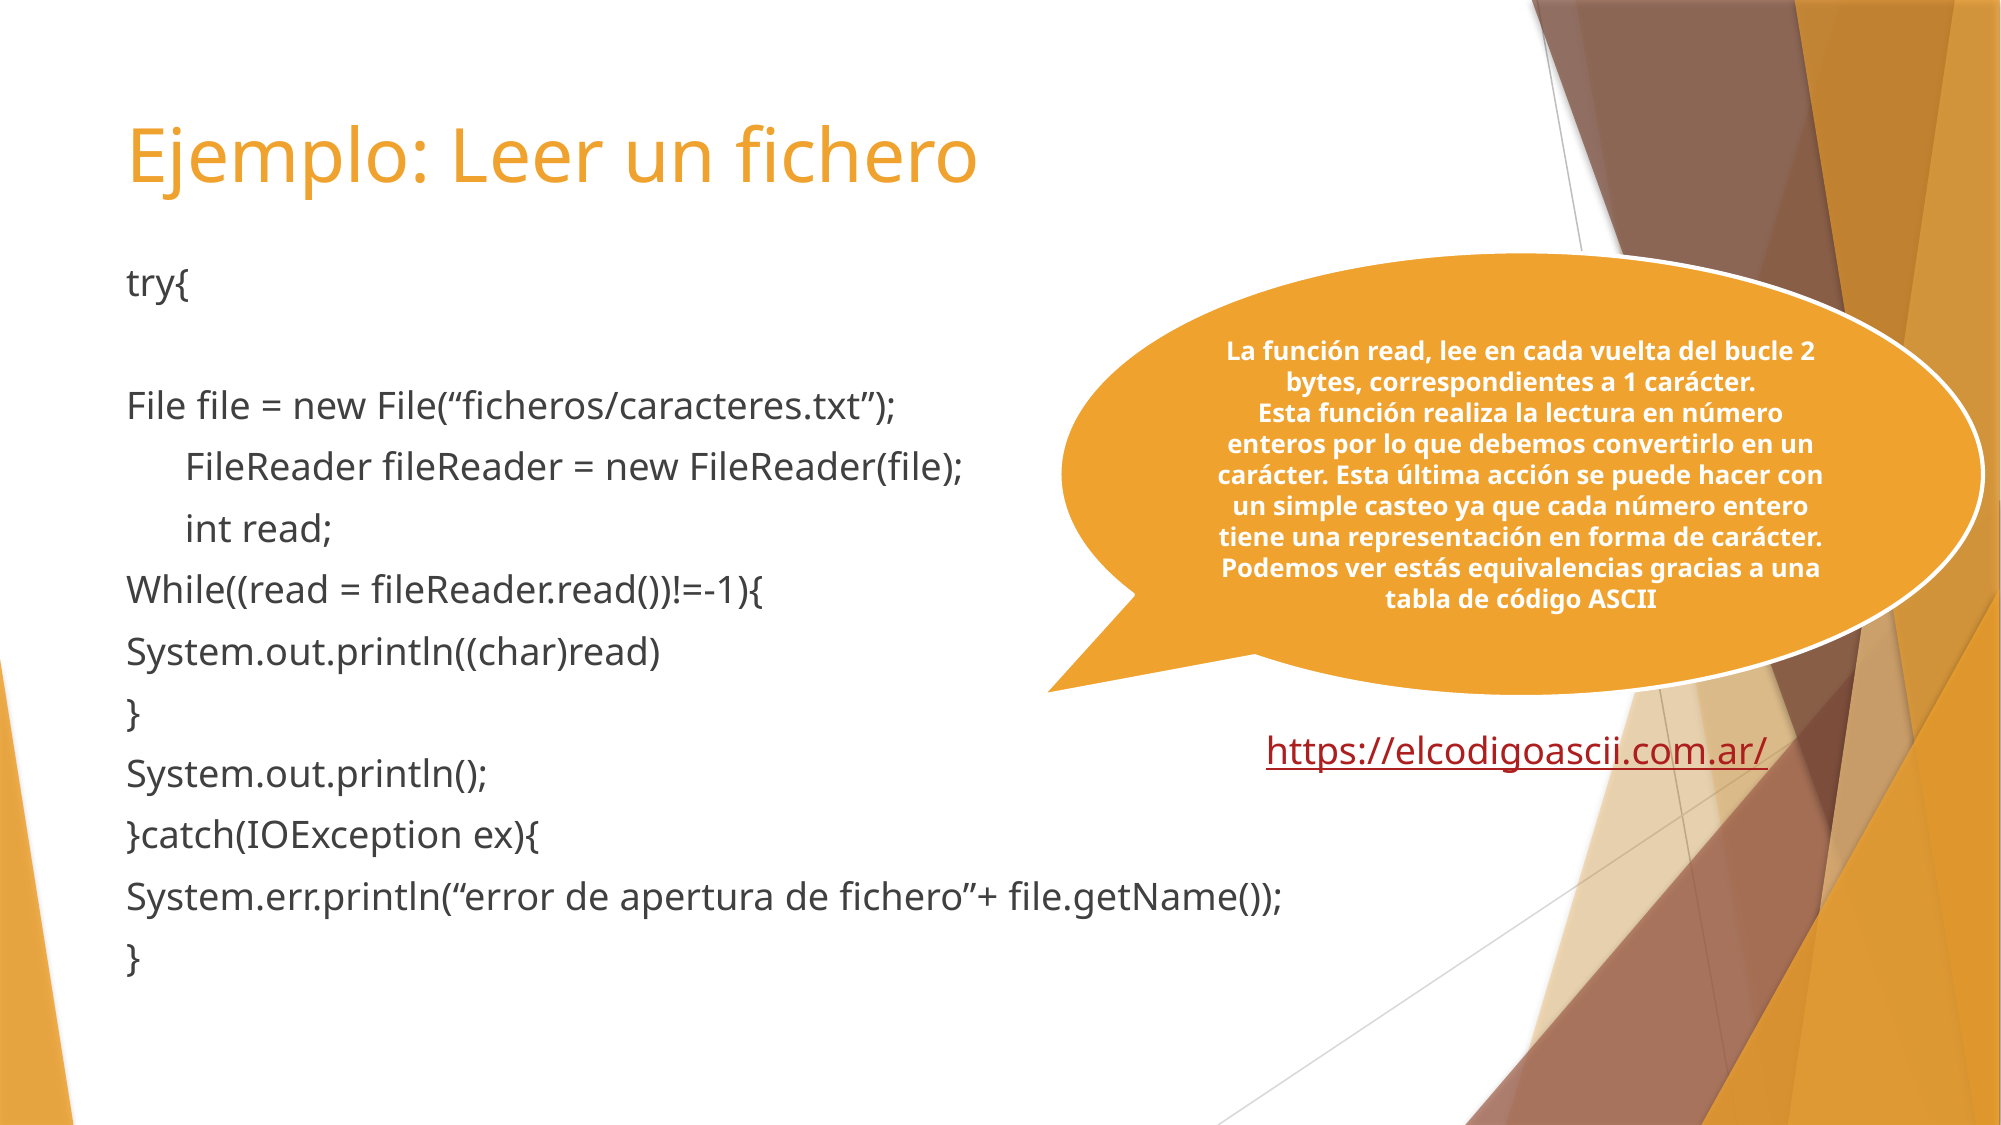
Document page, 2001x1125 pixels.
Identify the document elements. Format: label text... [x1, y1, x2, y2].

text_box https://elcodigoascii.com.ar/ [1251, 719, 1813, 831]
title Ejemplo: Leer un fichero [111, 99, 1522, 251]
list try{ File file = new File(“ficheros/caracteres.txt”); FileReader fileReader = new FileReader(file); int read; While((read = fileReader.read())!=-1){ System.out.println((char)read) } System.out.println(); }catch(IOException ex){ System.err.println(“error de apertura de fichero”+ file.getName()); } [111, 251, 1522, 992]
text_box La función read, lee en cada vuelta del bucle 2 bytes, correspondientes a 1 carácter. Esta función realiza la lectura en número enteros por lo que debemos convertirlo en un carácter. Esta última acción se puede hacer con un simple casteo ya que cada número entero tiene una representación en forma de carácter. Podemos ver estás equivalencias gracias a una tabla de código ASCII [1039, 249, 1986, 700]
